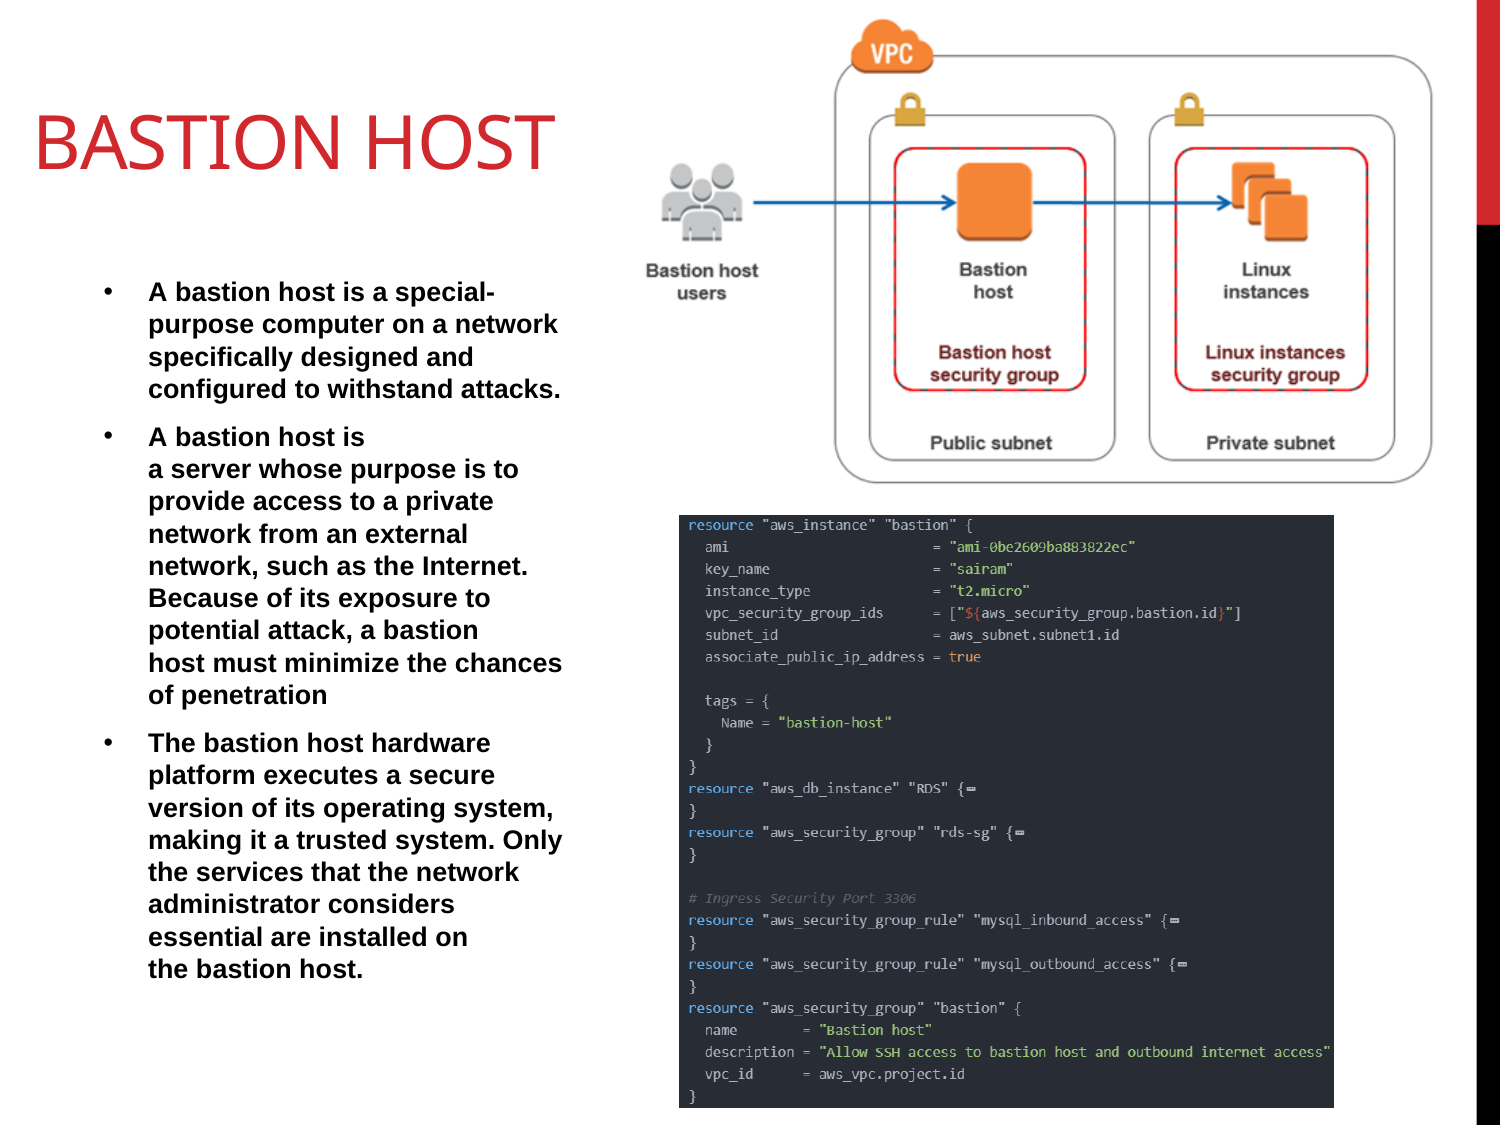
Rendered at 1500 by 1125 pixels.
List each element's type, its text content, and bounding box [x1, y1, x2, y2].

picture [678, 514, 1335, 1109]
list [619, 0, 1460, 509]
list A bastion host is a special-purpose computer on a network specifically designed and configured to withstand attacks. A bastion host is a server whose purpose is to provide access to a private network from an external network, such as the Internet. Because of its exposure to potential attack, a bastion host must minimize the chances of penetration The bastion host hardware platform executes a secure version of its operating system, making it a trusted system. Only the services that the network administrator considers essential are installed on the bastion host. [88, 267, 582, 1003]
title Bastion Host [17, 0, 618, 192]
